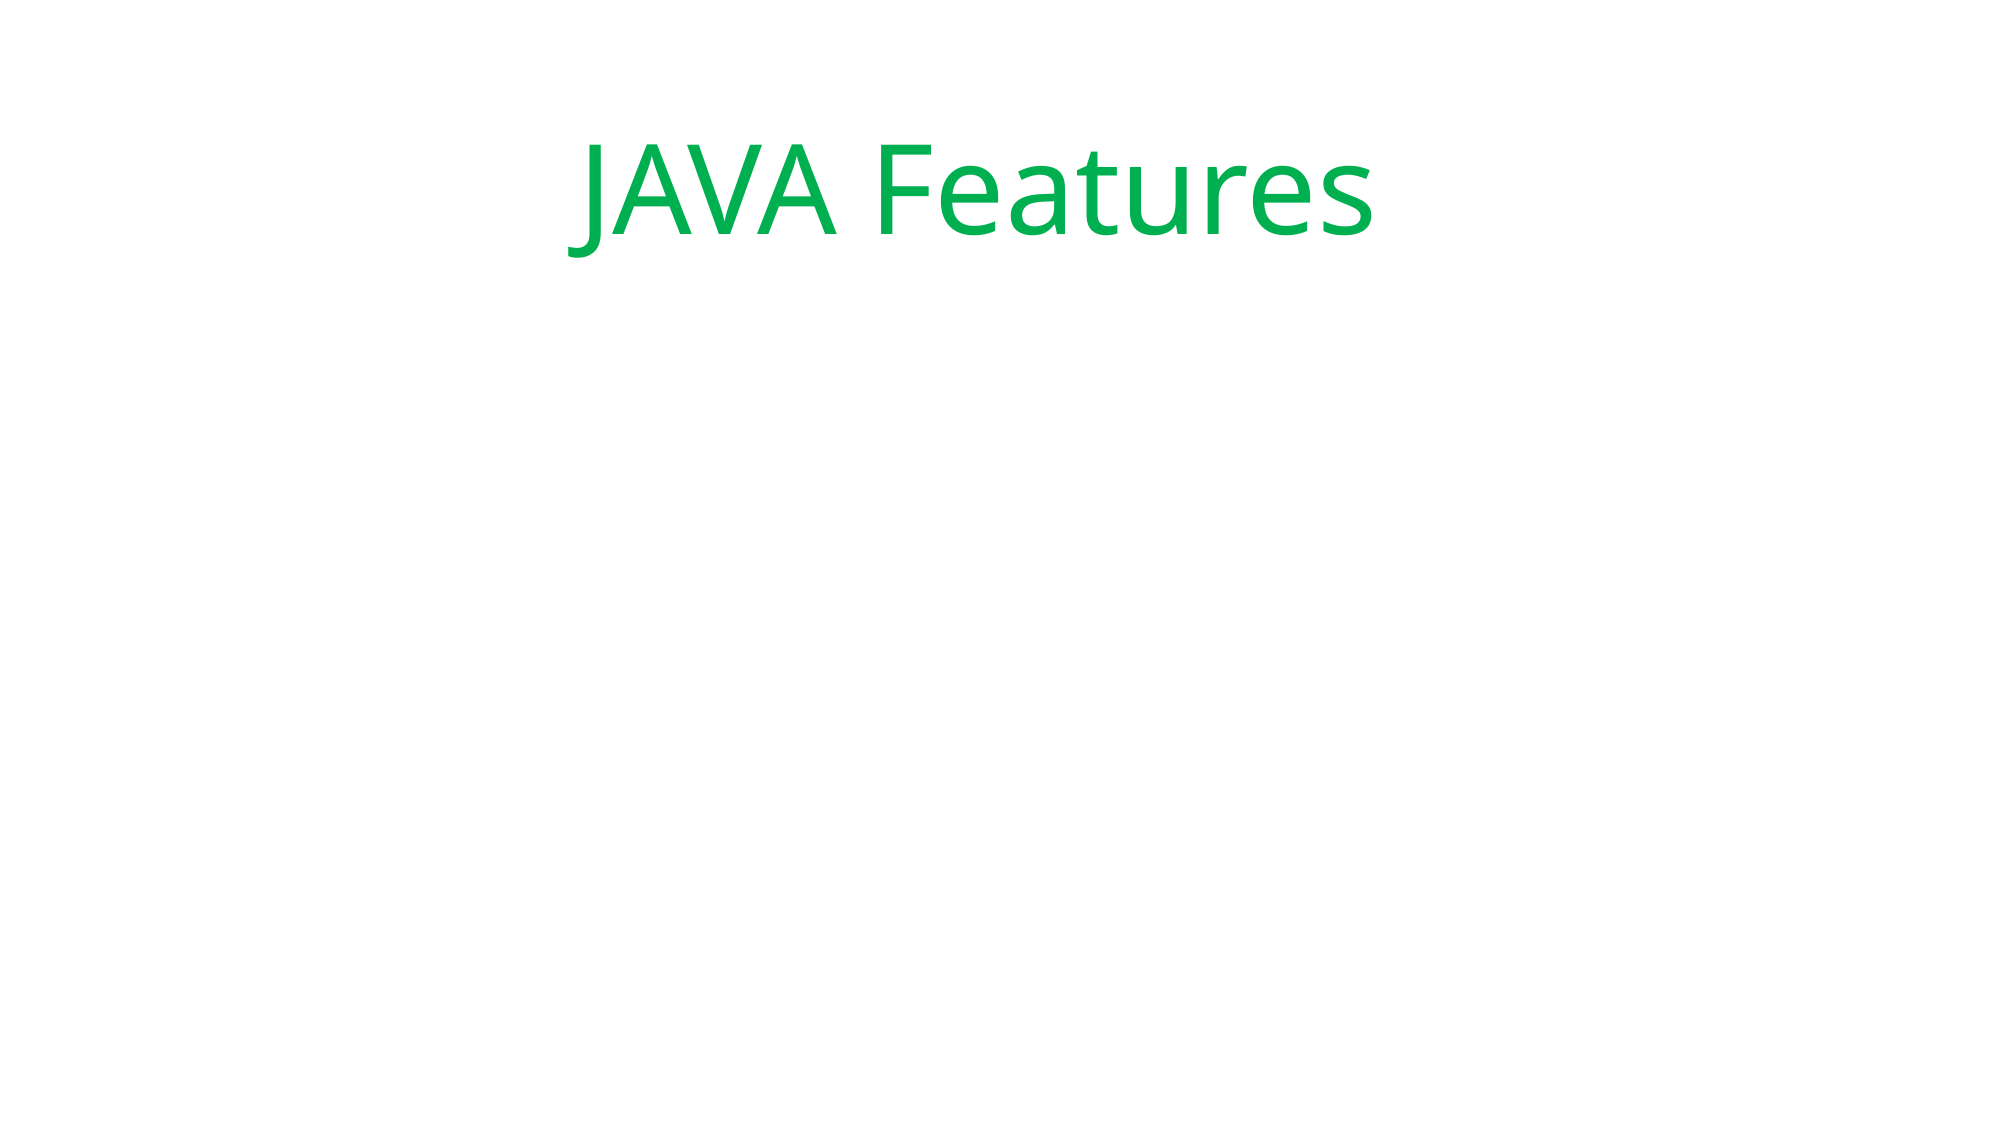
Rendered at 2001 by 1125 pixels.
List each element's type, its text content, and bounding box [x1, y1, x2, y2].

title JAVA Features [189, 25, 1767, 269]
